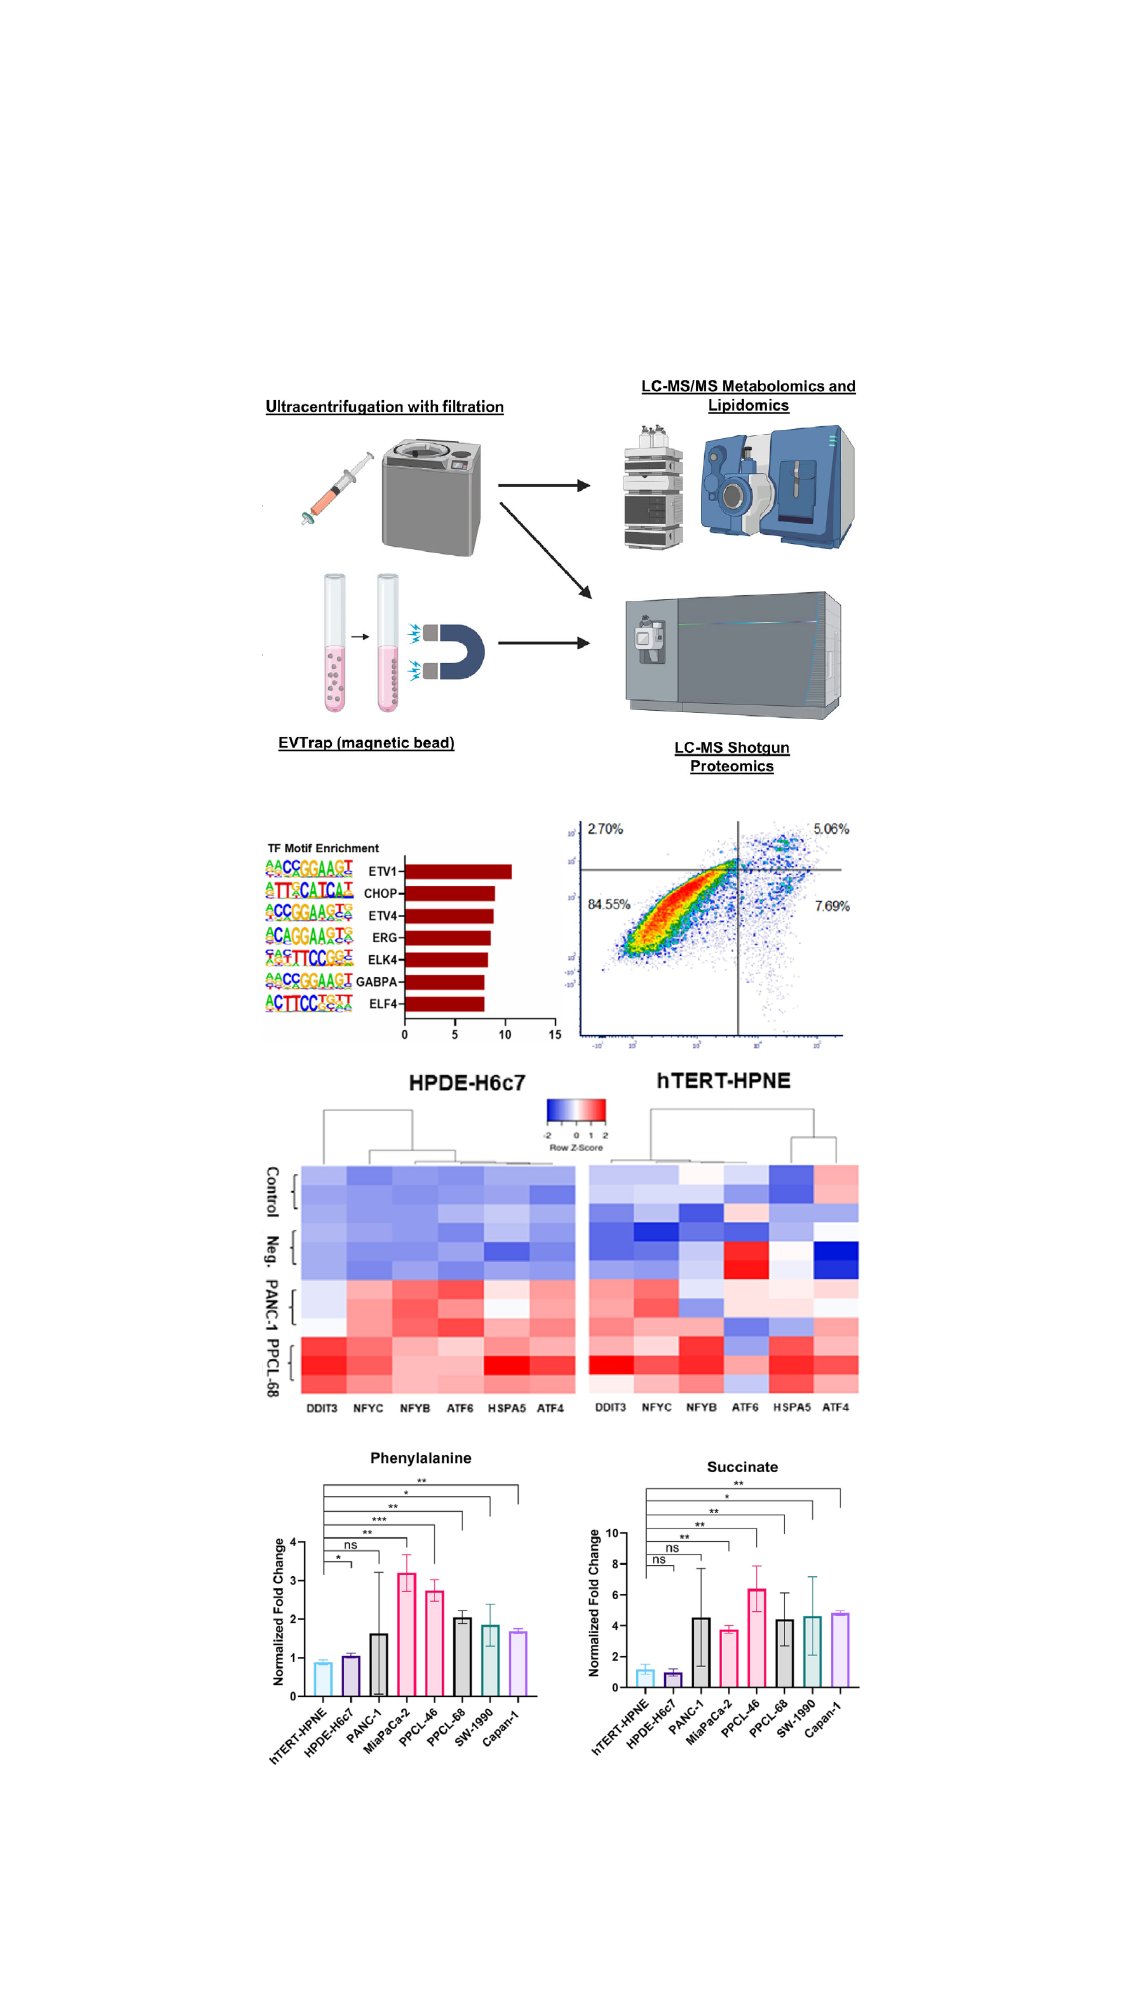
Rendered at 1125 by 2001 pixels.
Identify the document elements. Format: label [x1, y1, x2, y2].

picture [262, 1446, 863, 1772]
picture [262, 369, 863, 782]
picture [262, 1069, 863, 1420]
picture [262, 808, 863, 1052]
